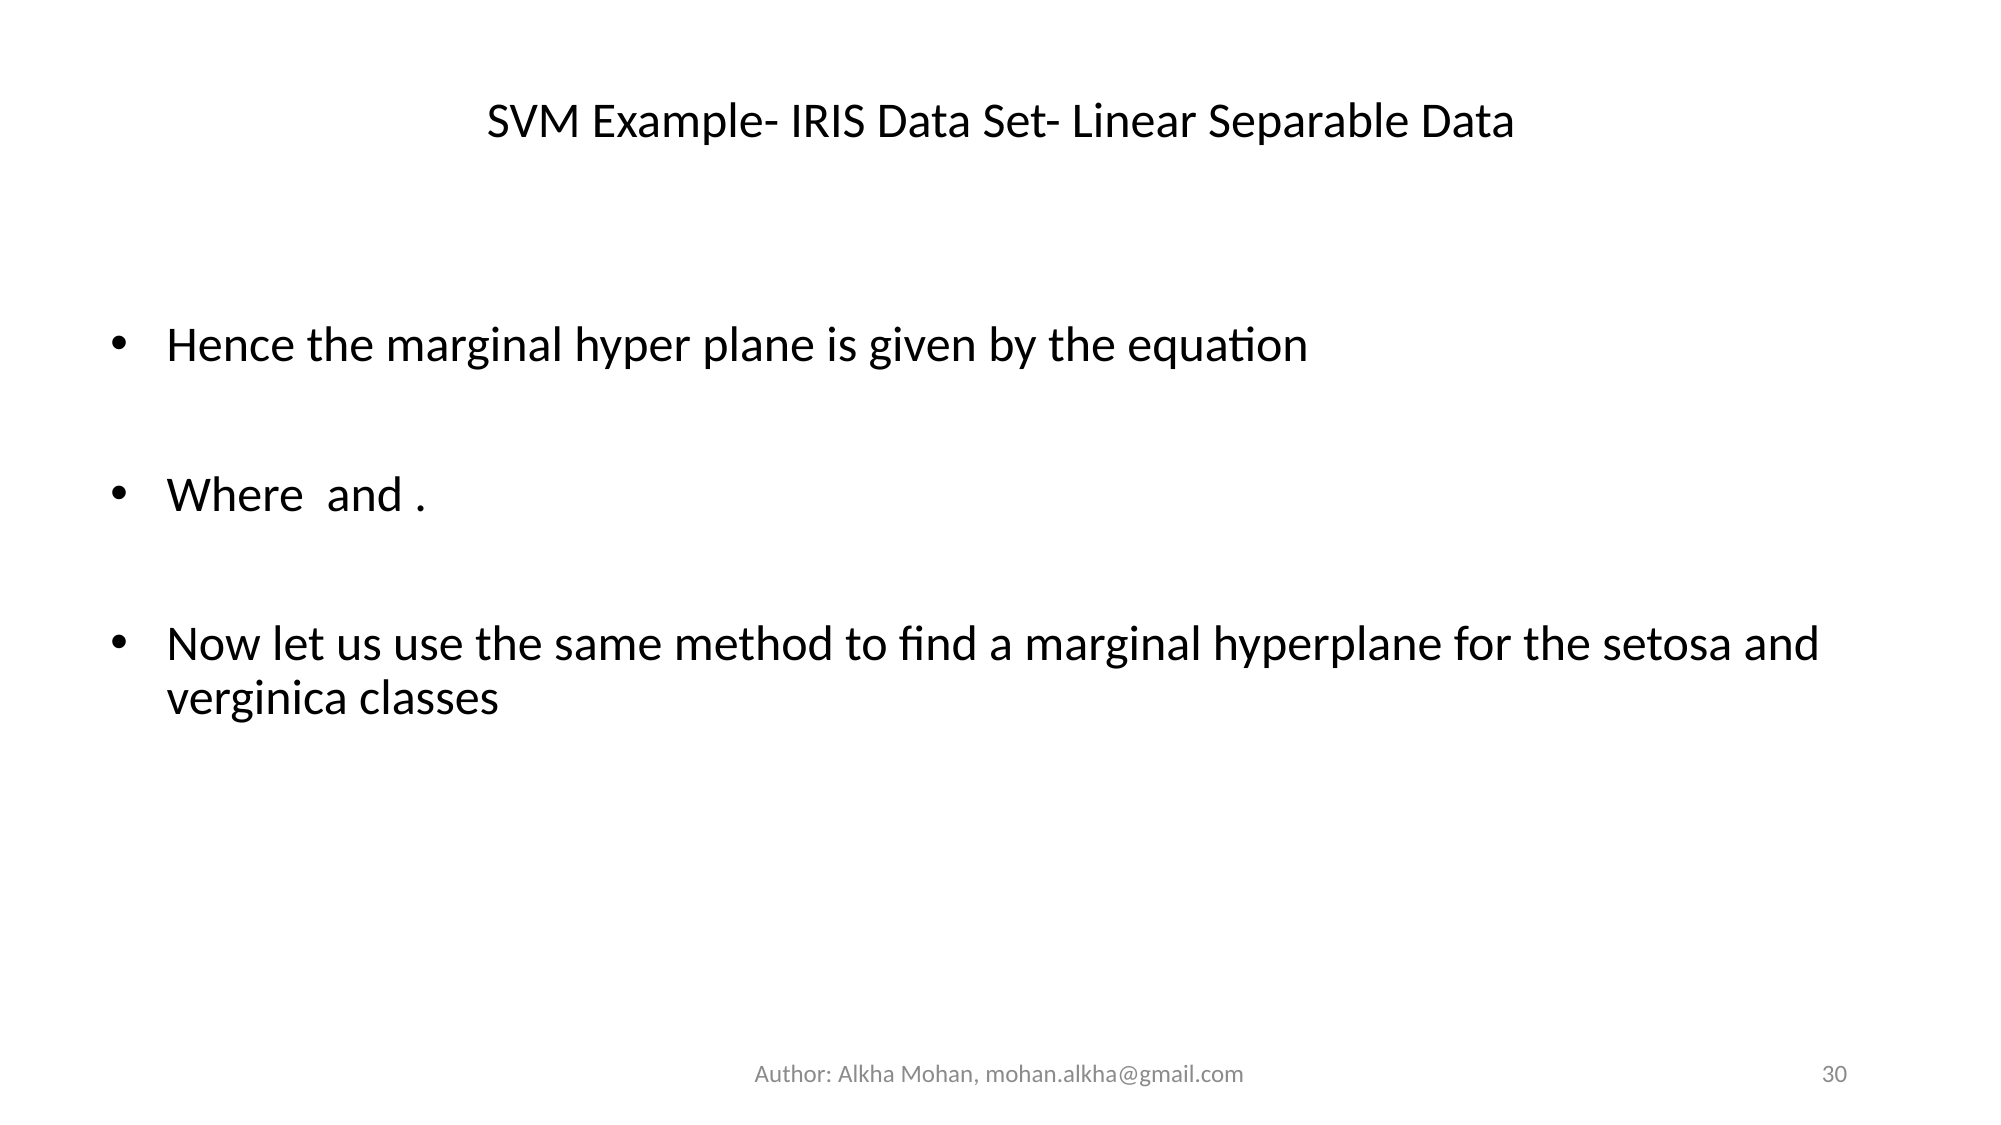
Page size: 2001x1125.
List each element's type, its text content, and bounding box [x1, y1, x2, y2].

slide_number 30 [1412, 1042, 1863, 1103]
footer Author: Alkha Mohan, mohan.alkha@gmail.com [662, 1042, 1338, 1103]
